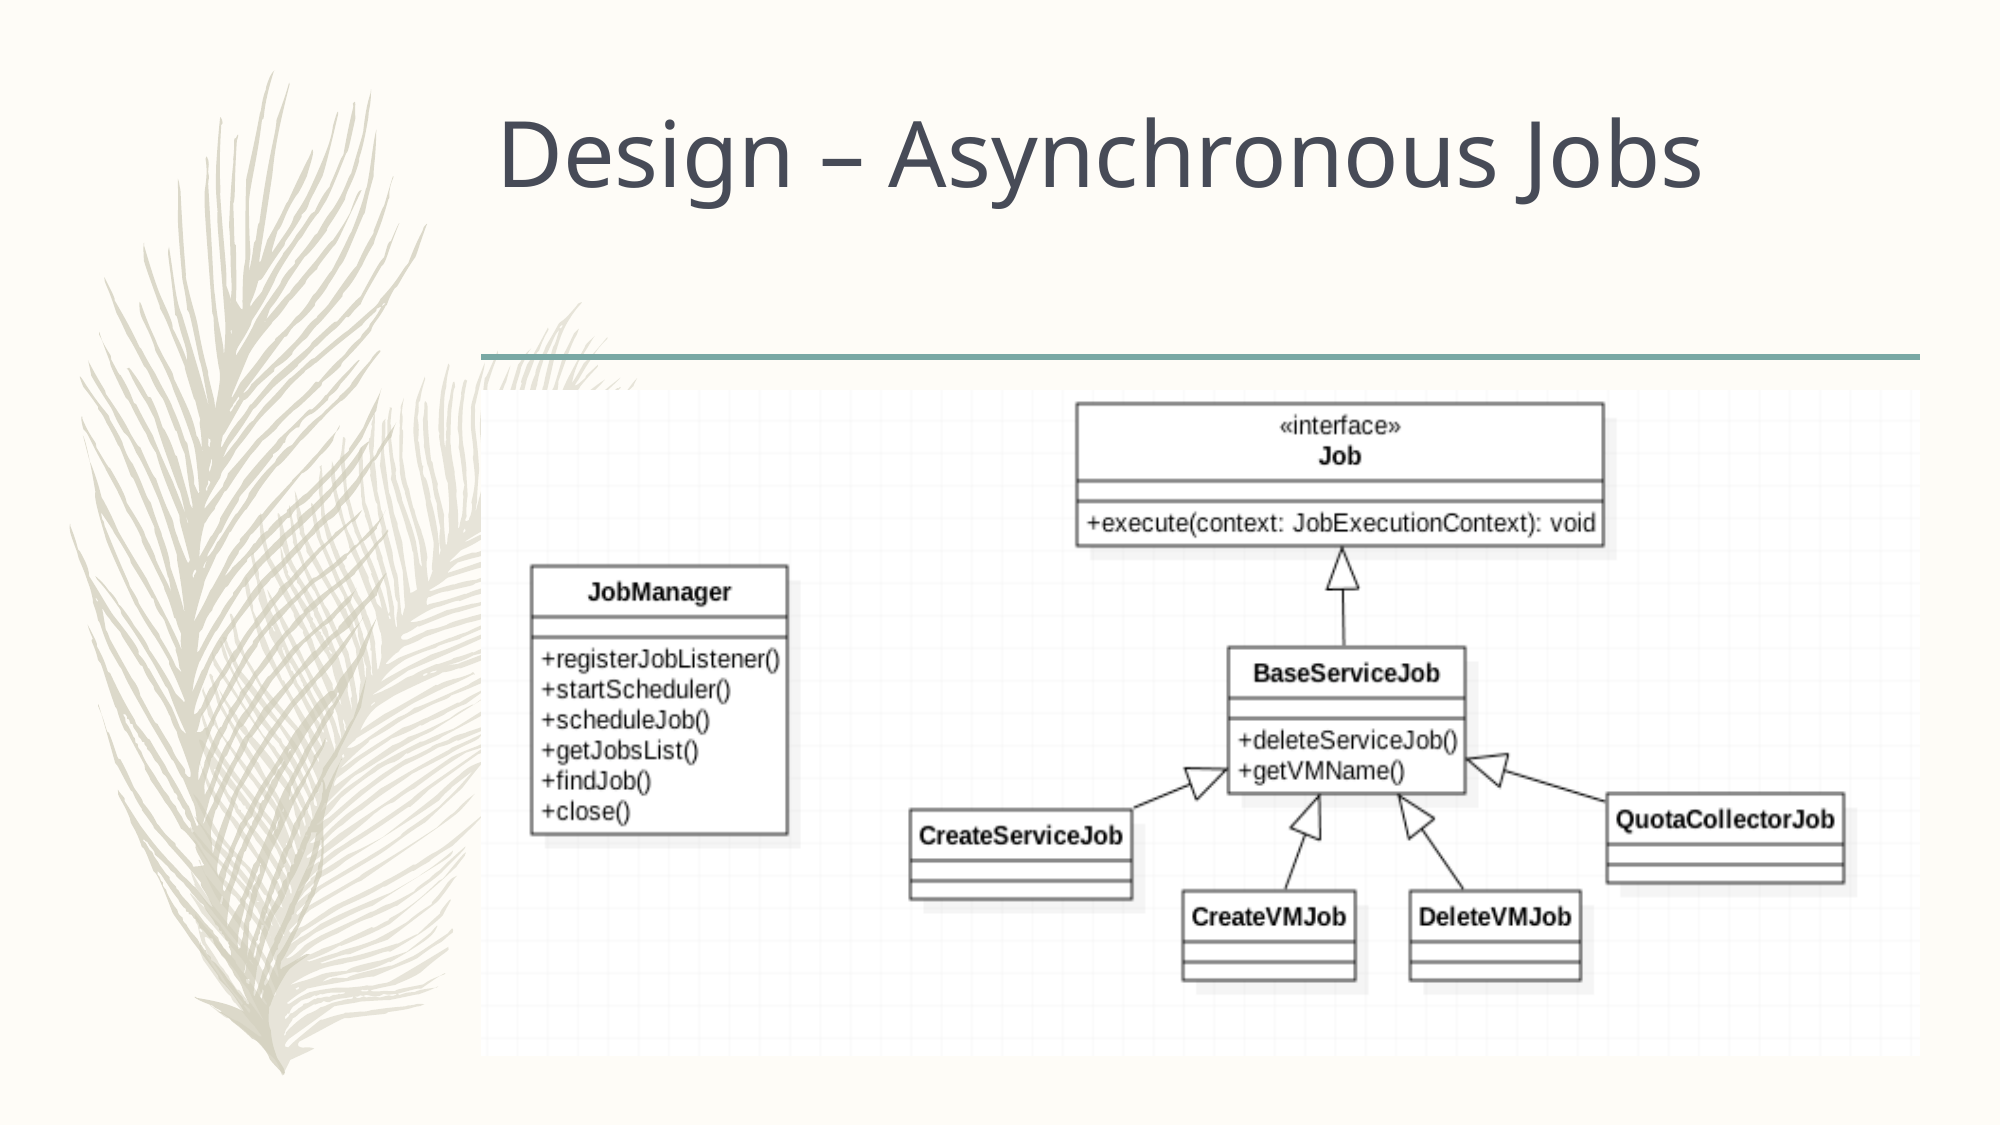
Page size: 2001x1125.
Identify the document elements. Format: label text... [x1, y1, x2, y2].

title Design – Asynchronous Jobs [481, 93, 1920, 350]
picture [480, 390, 1921, 1056]
